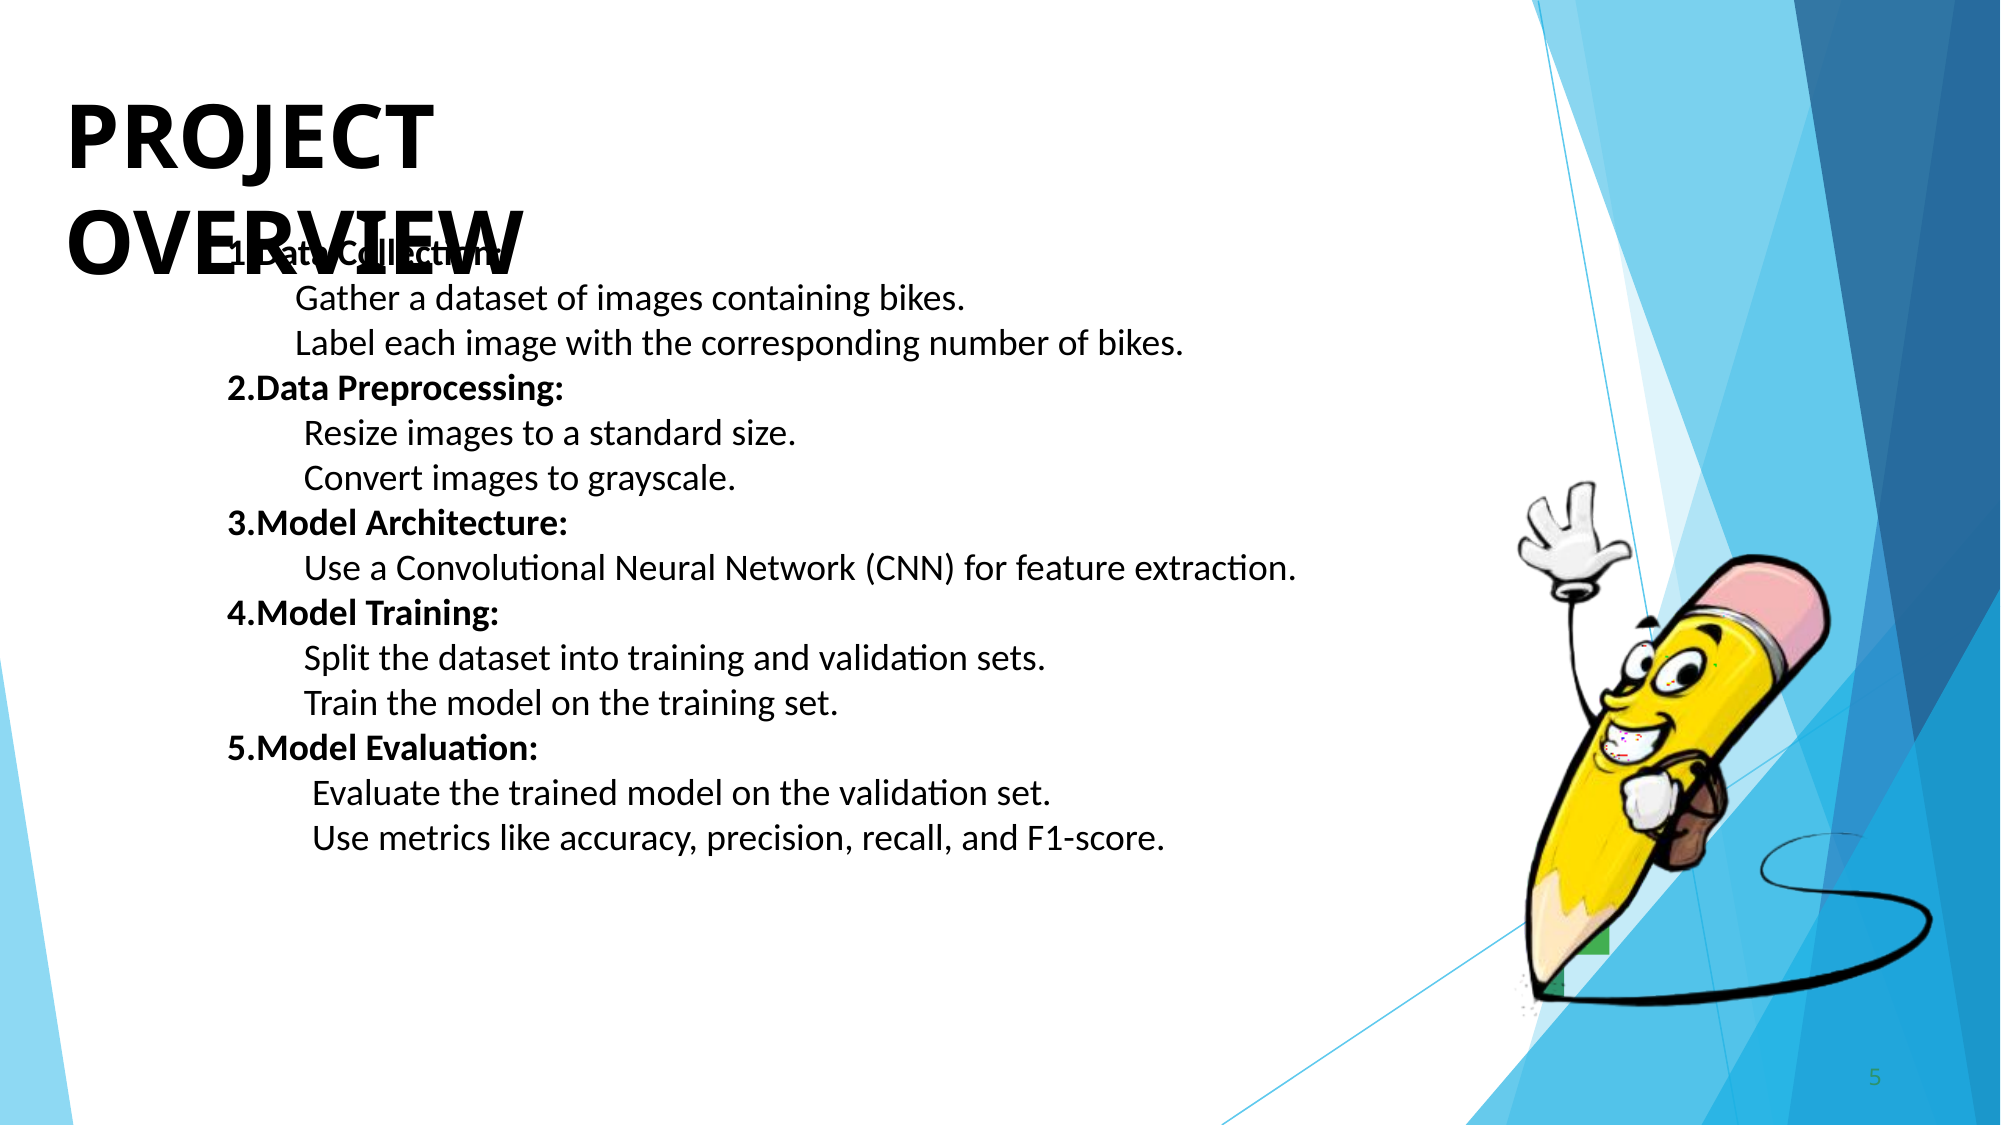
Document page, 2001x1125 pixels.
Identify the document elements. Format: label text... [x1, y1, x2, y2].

title PROJECT OVERVIEW [62, 77, 926, 293]
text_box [1420, 434, 2000, 1060]
slide_number 5 [1862, 1068, 1888, 1125]
text_box 1.Data Collection: Gather a dataset of images containing bikes. Label each image with the corresponding number of bikes. 2.Data Preprocessing: Resize images to a standard size. Convert images to grayscale. 3.Model Architecture: Use a Convolutional Neural Network (CNN) for feature extraction. 4.Model Training: Split the dataset into training and validation sets. Train the model on the training set. 5.Model Evaluation: Evaluate the trained model on the validation set. Use metrics like accuracy, precision, recall, and F1-score. [212, 220, 1421, 866]
